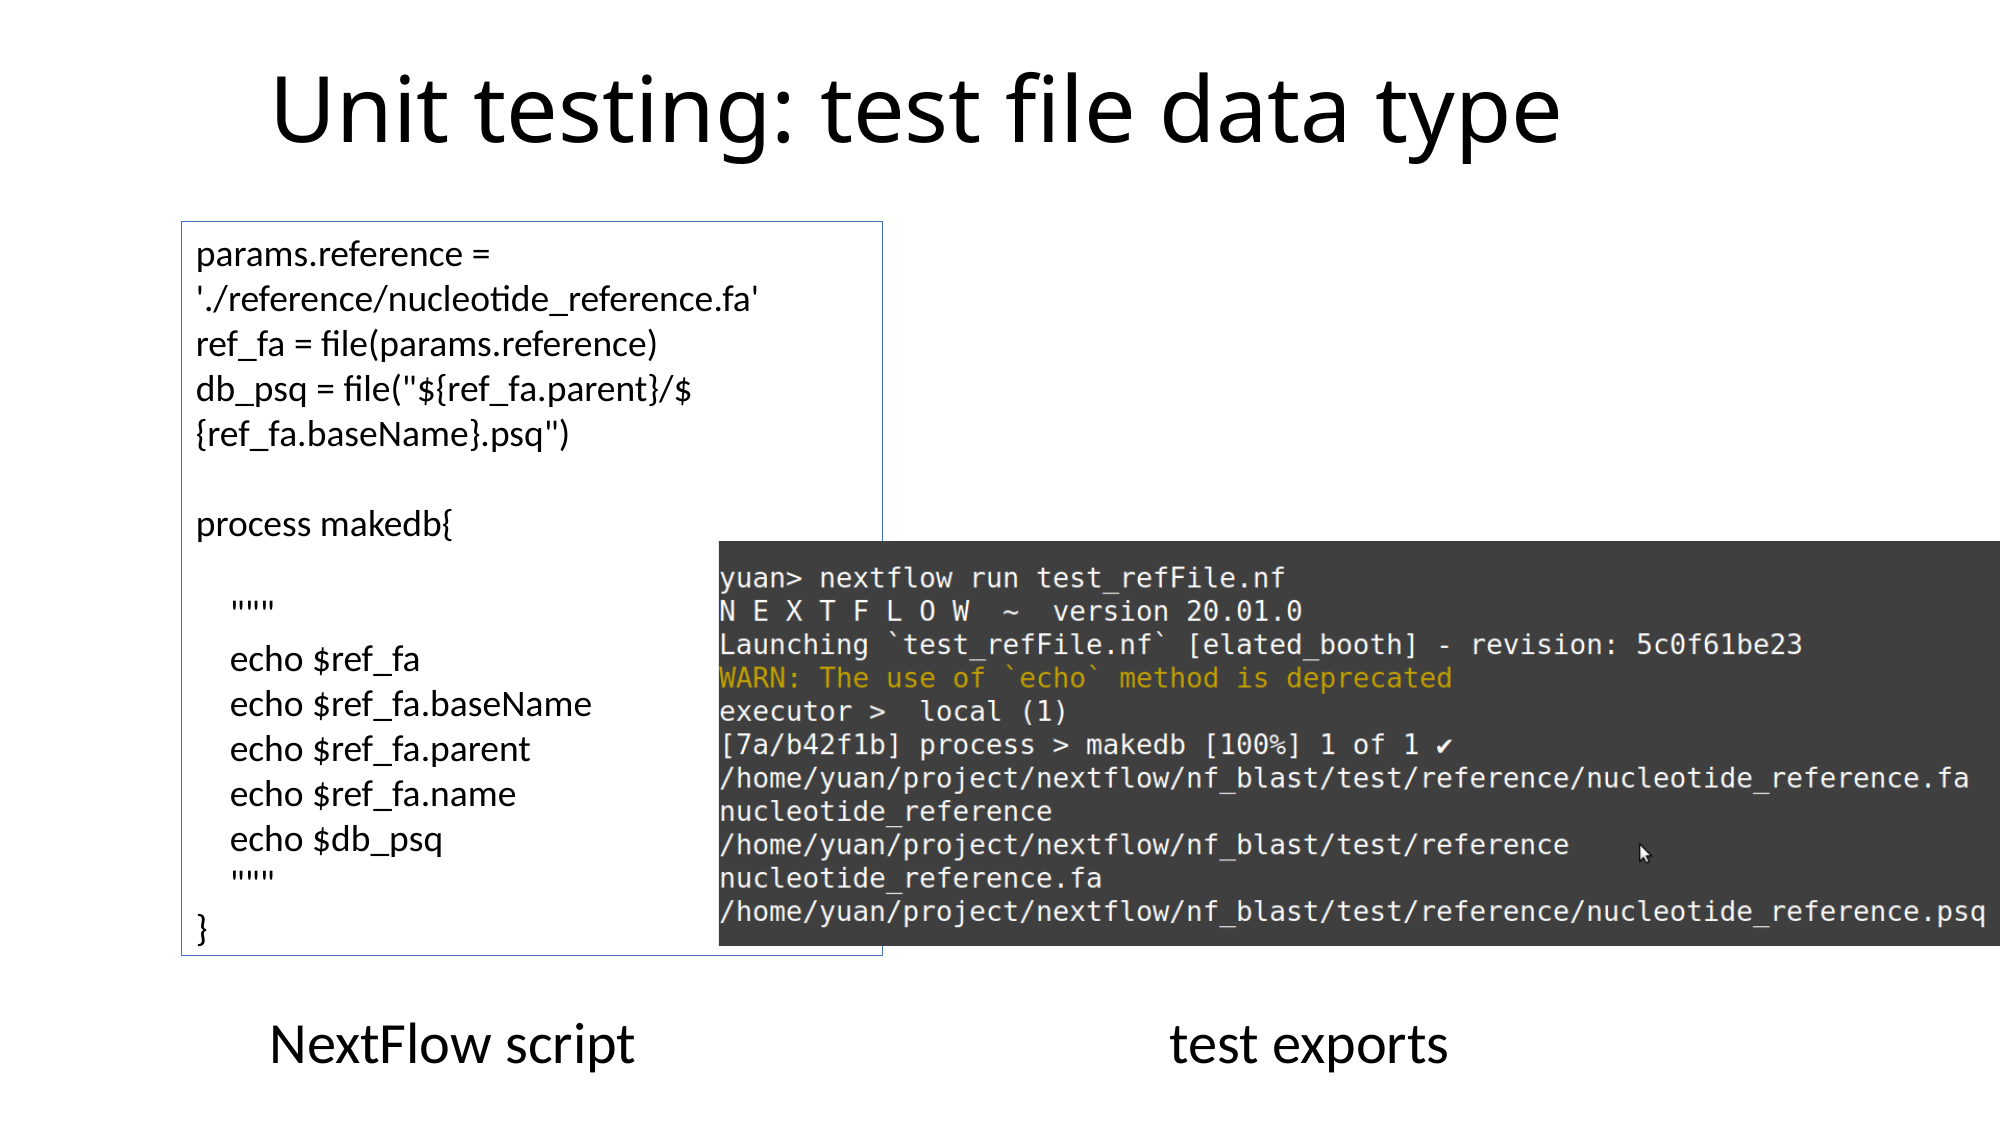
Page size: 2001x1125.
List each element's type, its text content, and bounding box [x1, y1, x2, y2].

text_box params.reference = './reference/nucleotide_reference.fa' ref_fa = file(params.reference) db_psq = file("${ref_fa.parent}/${ref_fa.baseName}.psq") process makedb{ """ echo $ref_fa echo $ref_fa.baseName echo $ref_fa.parent echo $ref_fa.name echo $db_psq """ } [181, 221, 883, 956]
list NextFlow script test exports [254, 1005, 1863, 1125]
title Unit testing: test file data type [254, 3, 1980, 222]
picture [718, 541, 2000, 946]
